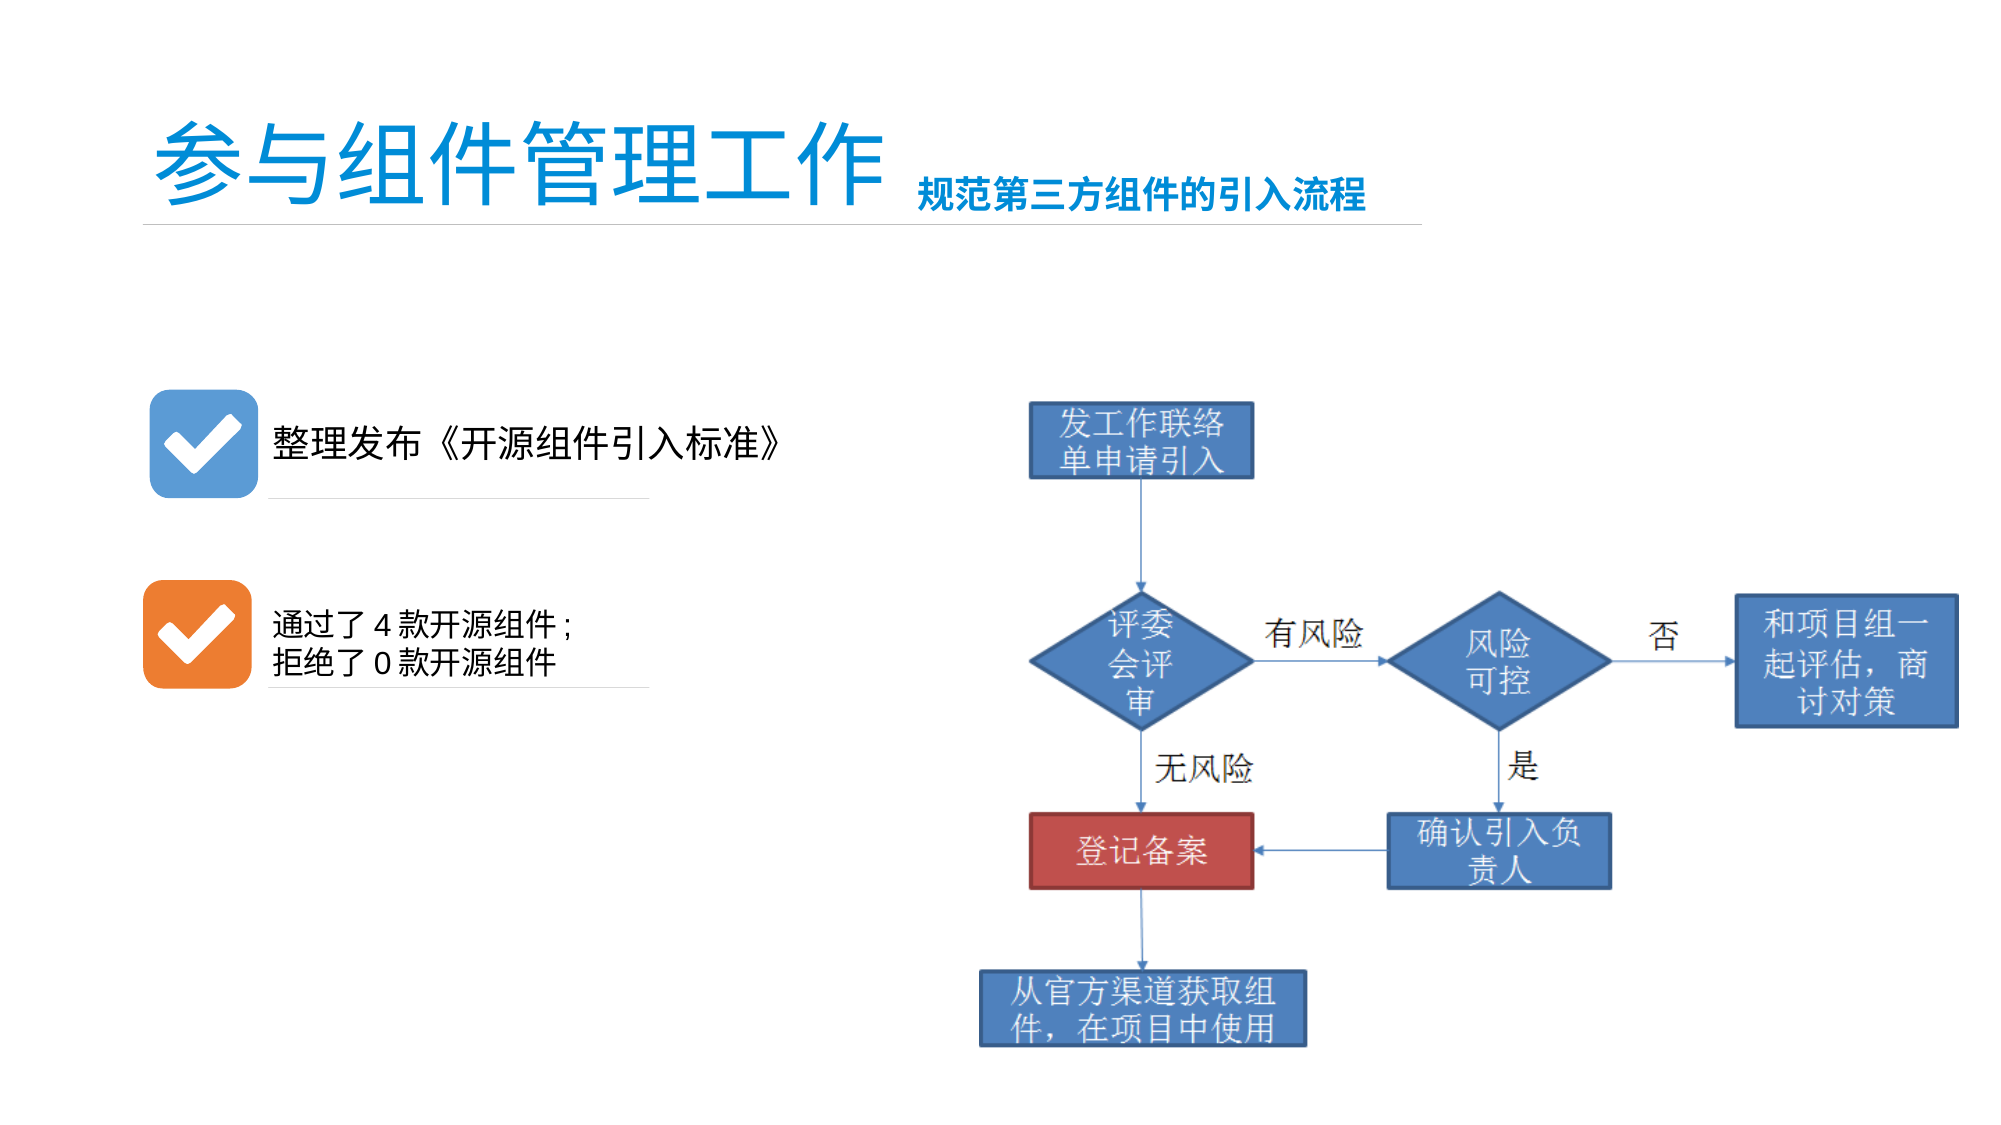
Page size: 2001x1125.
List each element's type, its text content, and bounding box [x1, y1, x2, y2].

text_box 通过了4款开源组件; 拒绝了0款开源组件 [257, 596, 659, 689]
text_box [143, 580, 252, 689]
text_box 整理发布《开源组件引入标准》 [258, 412, 660, 473]
text_box 规范第三方组件的引入流程 [902, 164, 1383, 224]
text_box [149, 389, 259, 499]
title 参与组件管理工作 [137, 59, 1863, 278]
picture [979, 389, 1960, 1067]
